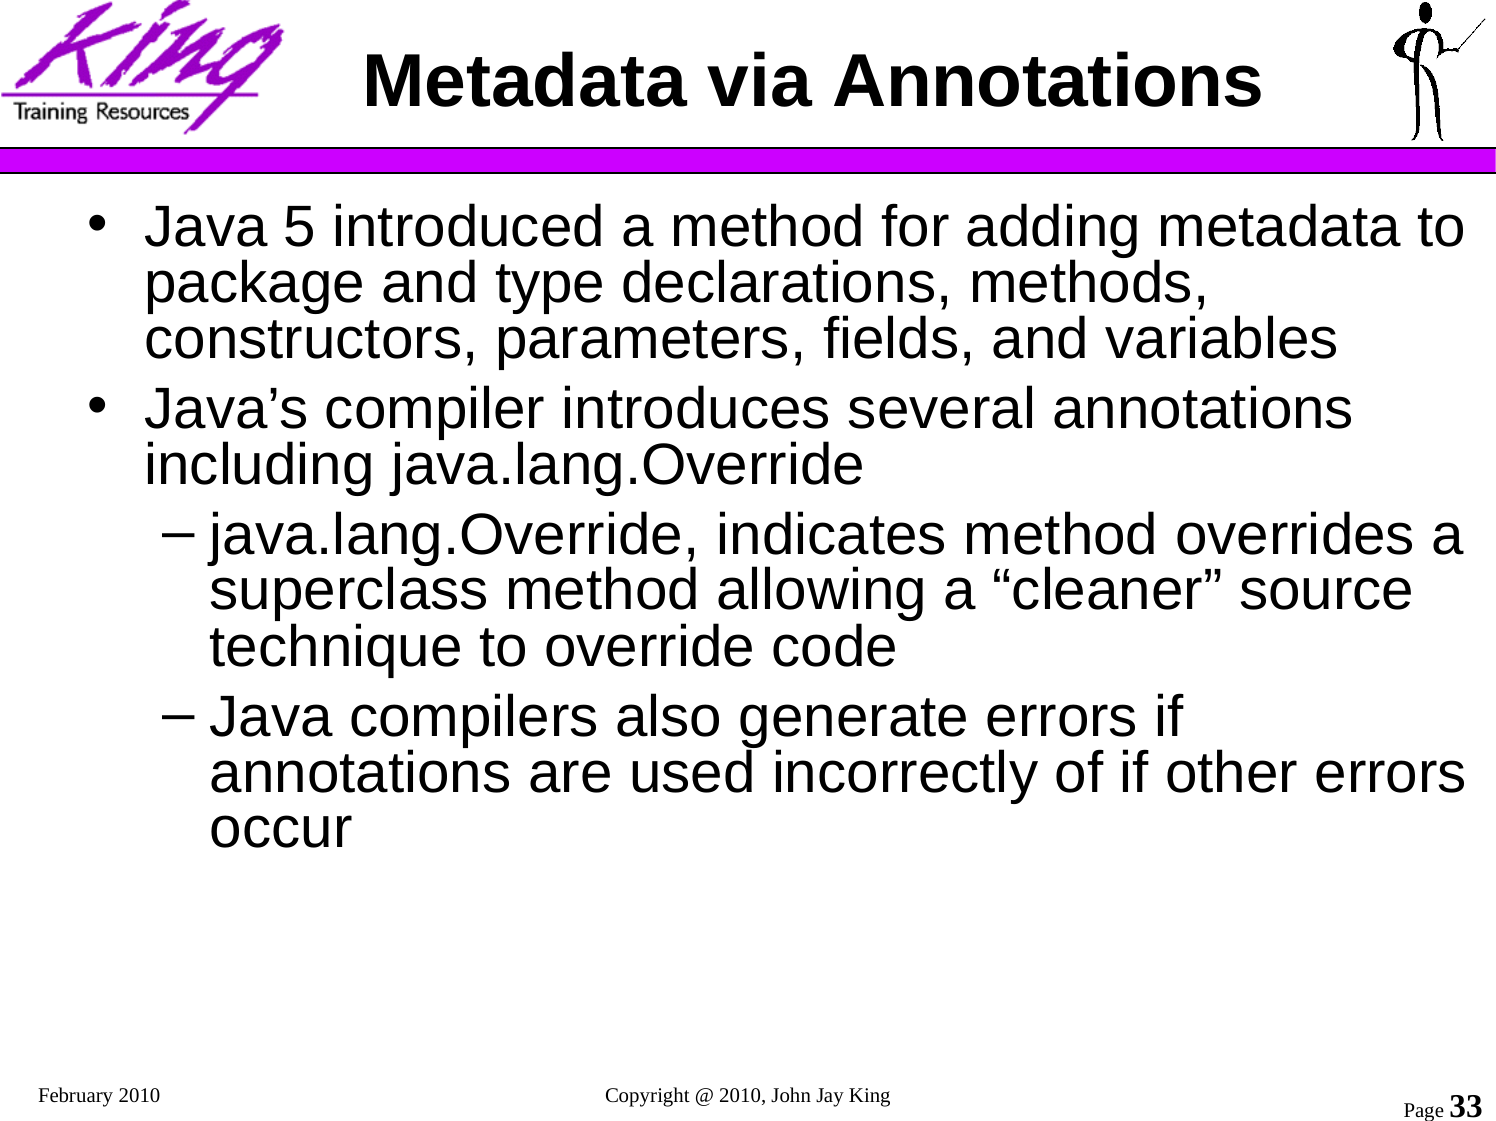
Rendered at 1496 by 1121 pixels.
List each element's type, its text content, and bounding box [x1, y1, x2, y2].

picture [1372, 0, 1493, 147]
text_box Java 5 introduced a method for adding metadata to package and type declarations, methods, constructors, parameters, fields, and variables Java’s compiler introduces several annotations including java.lang.Override java.lang.Override, indicates method overrides a superclass method allowing a “cleaner” source technique to override code Java compilers also generate errors if annotations are used incorrectly of if other errors occur [85, 201, 1469, 860]
footer Copyright @ 2010, John Jay King [602, 1081, 893, 1121]
picture [0, 0, 286, 136]
slide_number Page 33 [1401, 1083, 1487, 1121]
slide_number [35, 1081, 163, 1121]
title Metadata via Annotations [106, 31, 1390, 219]
